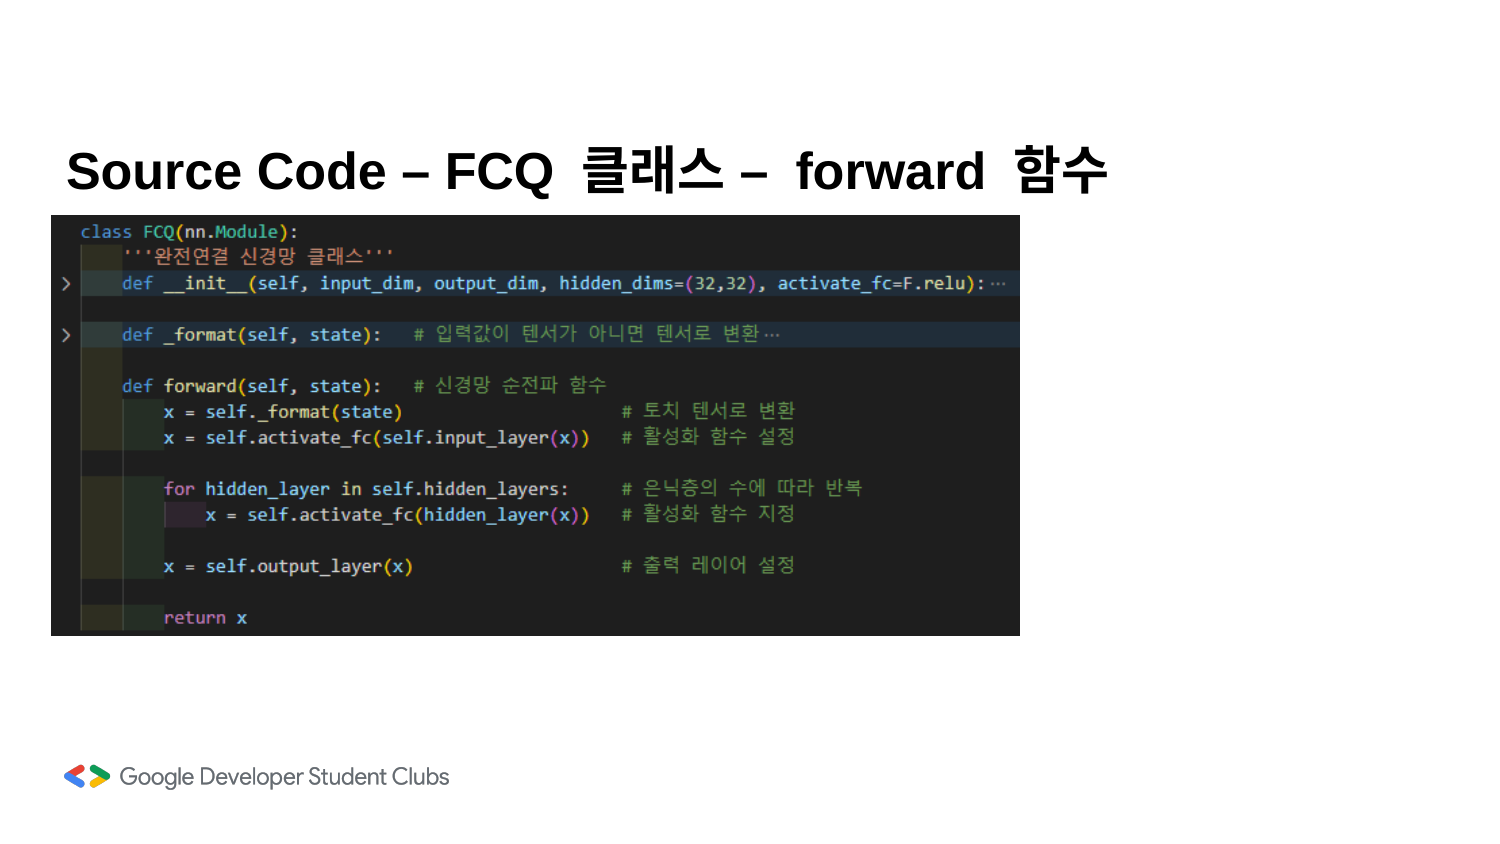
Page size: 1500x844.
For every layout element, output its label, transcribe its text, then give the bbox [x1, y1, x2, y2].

title Source Code – FCQ 클래스 – forward 함수 [51, 91, 1286, 216]
picture [64, 762, 449, 790]
picture [50, 214, 1021, 636]
